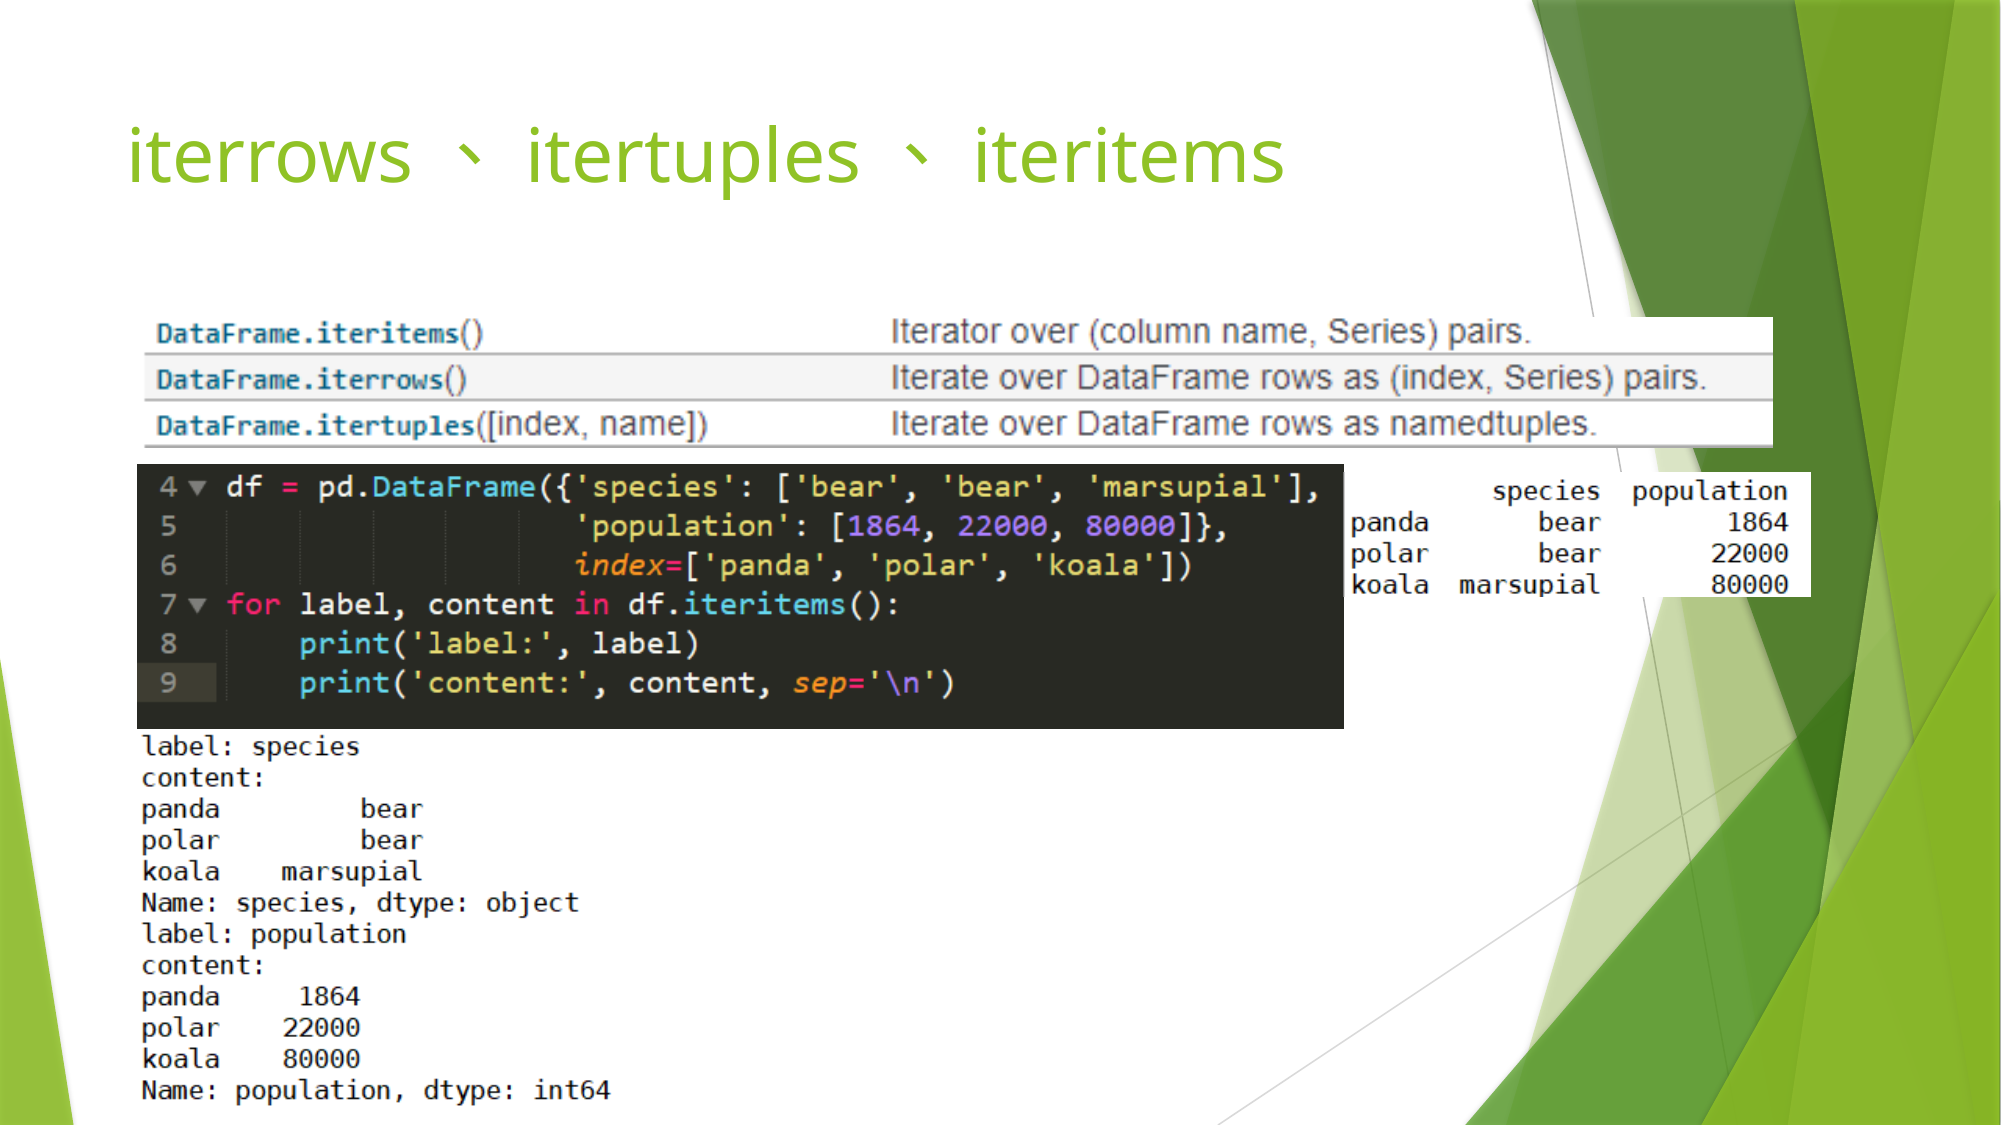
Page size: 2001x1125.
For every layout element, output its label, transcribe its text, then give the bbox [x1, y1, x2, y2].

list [126, 316, 1773, 448]
title iterrows、itertuples、iteritems [111, 99, 1522, 317]
picture [136, 464, 1812, 1125]
